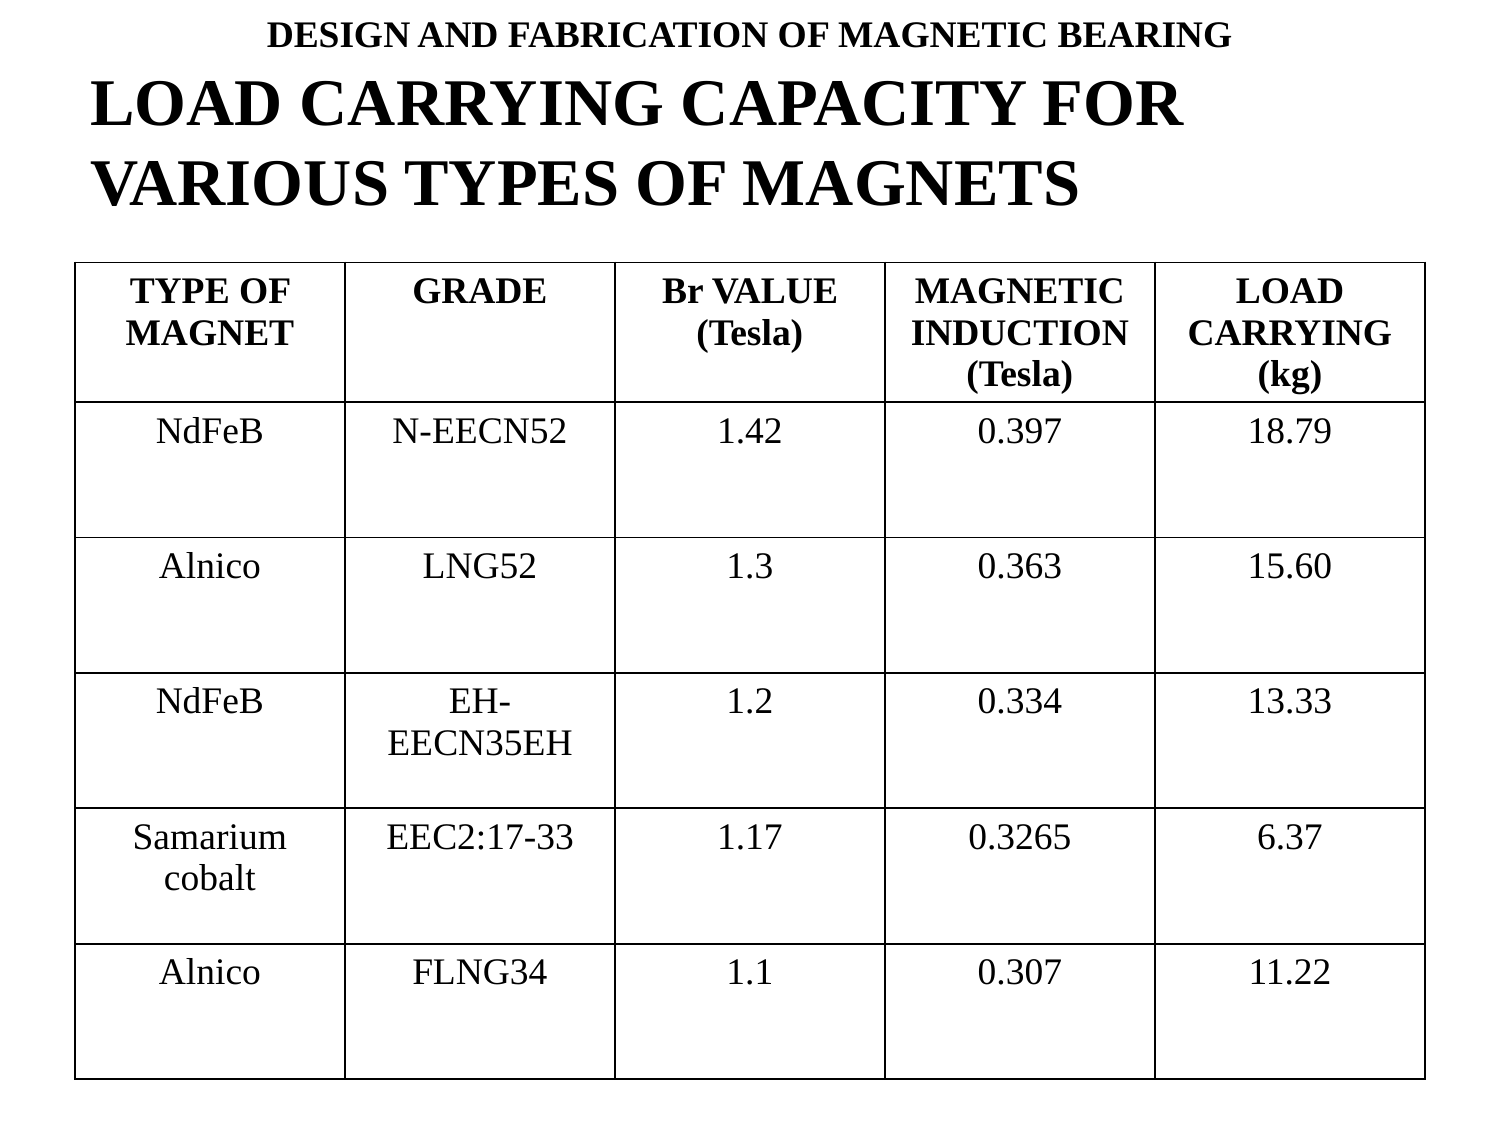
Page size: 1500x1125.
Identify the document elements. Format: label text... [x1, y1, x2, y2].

table_cell 15.60 [1156, 538, 1424, 672]
table_cell NdFeB [76, 403, 344, 537]
table_cell 0.3265 [886, 809, 1154, 943]
table_cell 11.22 [1156, 945, 1424, 1078]
table_cell EEC2:17-33 [346, 809, 614, 943]
table_cell N-EECN52 [346, 403, 614, 537]
table_cell 1.1 [616, 945, 884, 1078]
table_cell 13.33 [1156, 674, 1424, 807]
table_cell 0.334 [886, 674, 1154, 807]
table_cell 0.363 [886, 538, 1154, 672]
table_cell 1.42 [616, 403, 884, 537]
table_cell Samarium cobalt [76, 809, 344, 943]
table_header Br VALUE (Tesla) [616, 263, 884, 401]
table_header LOAD CARRYING (kg) [1156, 263, 1424, 401]
table_cell 1.17 [616, 809, 884, 943]
table_cell LNG52 [346, 538, 614, 672]
table_cell FLNG34 [346, 945, 614, 1078]
title LOAD CARRYING CAPACITY FOR VARIOUS TYPES OF MAGNETS [75, 62, 1425, 233]
text_box DESIGN AND FABRICATION OF MAGNETIC BEARING [0, 2, 1500, 62]
table_cell Alnico [76, 538, 344, 672]
table_cell Alnico [76, 945, 344, 1078]
table_header TYPE OF MAGNET [76, 263, 344, 401]
table_cell 6.37 [1156, 809, 1424, 943]
table_cell 18.79 [1156, 403, 1424, 537]
table_cell NdFeB [76, 674, 344, 807]
table_header MAGNETIC INDUCTION (Tesla) [886, 263, 1154, 401]
table_cell 0.397 [886, 403, 1154, 537]
table_cell 1.3 [616, 538, 884, 672]
table_cell EH-EECN35EH [346, 674, 614, 807]
table_header GRADE [346, 263, 614, 401]
table_cell 0.307 [886, 945, 1154, 1078]
table_cell 1.2 [616, 674, 884, 807]
